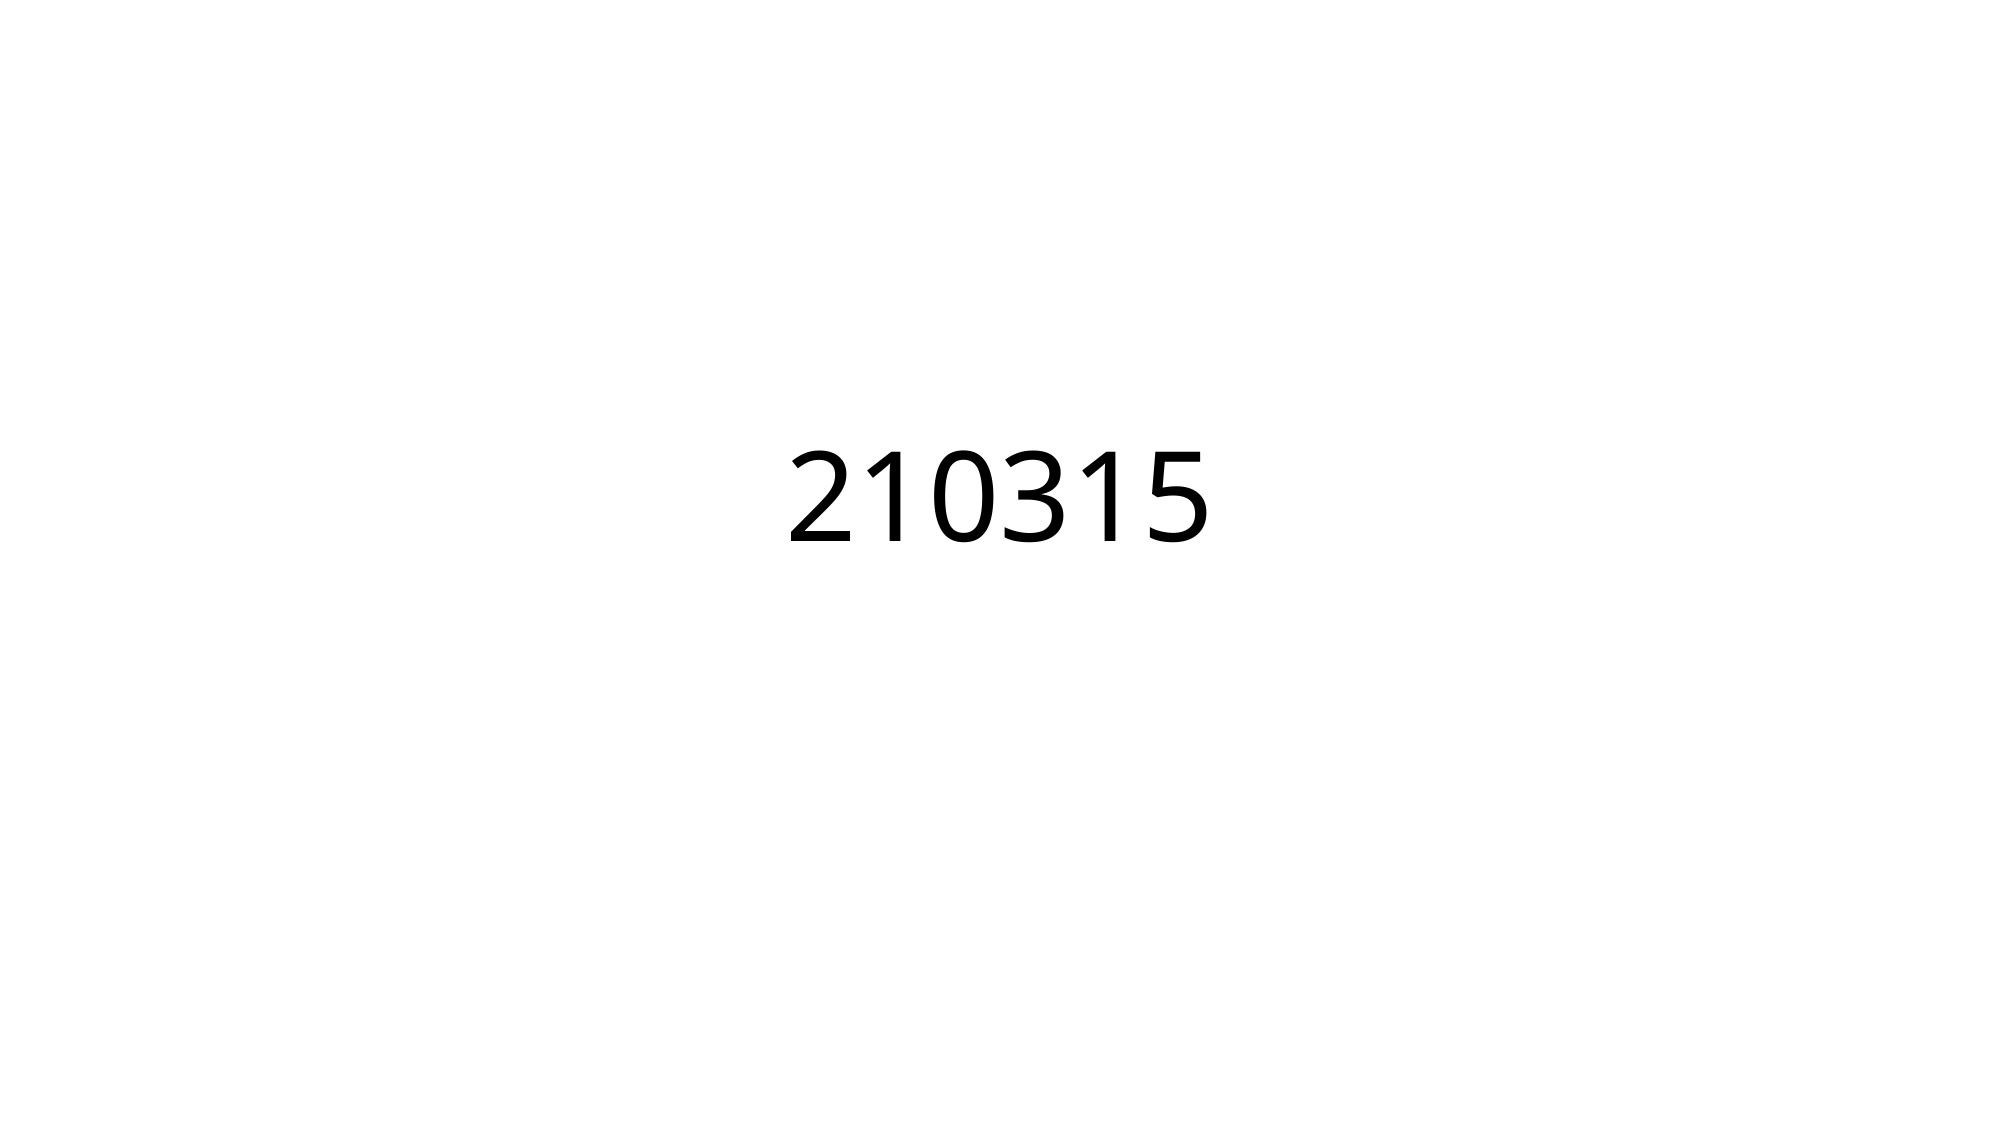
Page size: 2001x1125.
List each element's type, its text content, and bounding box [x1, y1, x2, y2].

title 210315 [249, 184, 1750, 576]
